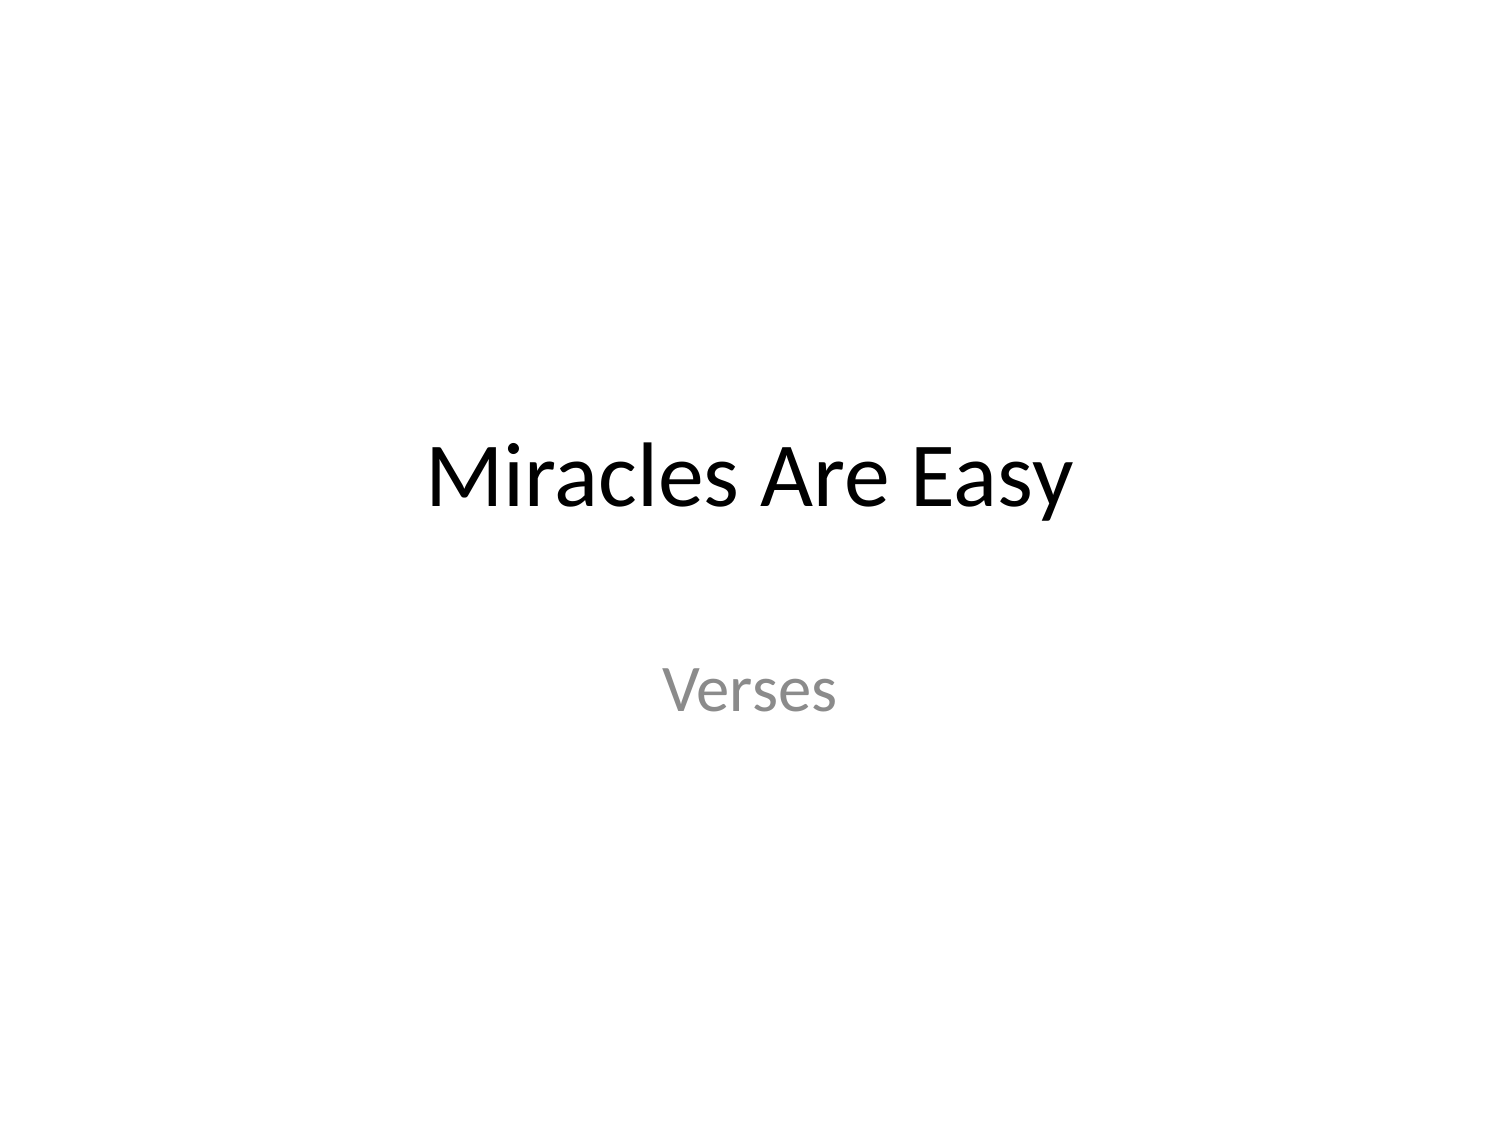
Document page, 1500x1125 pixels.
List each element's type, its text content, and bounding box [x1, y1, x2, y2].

subtitle Verses [225, 637, 1275, 925]
title Miracles Are Easy [112, 349, 1388, 591]
